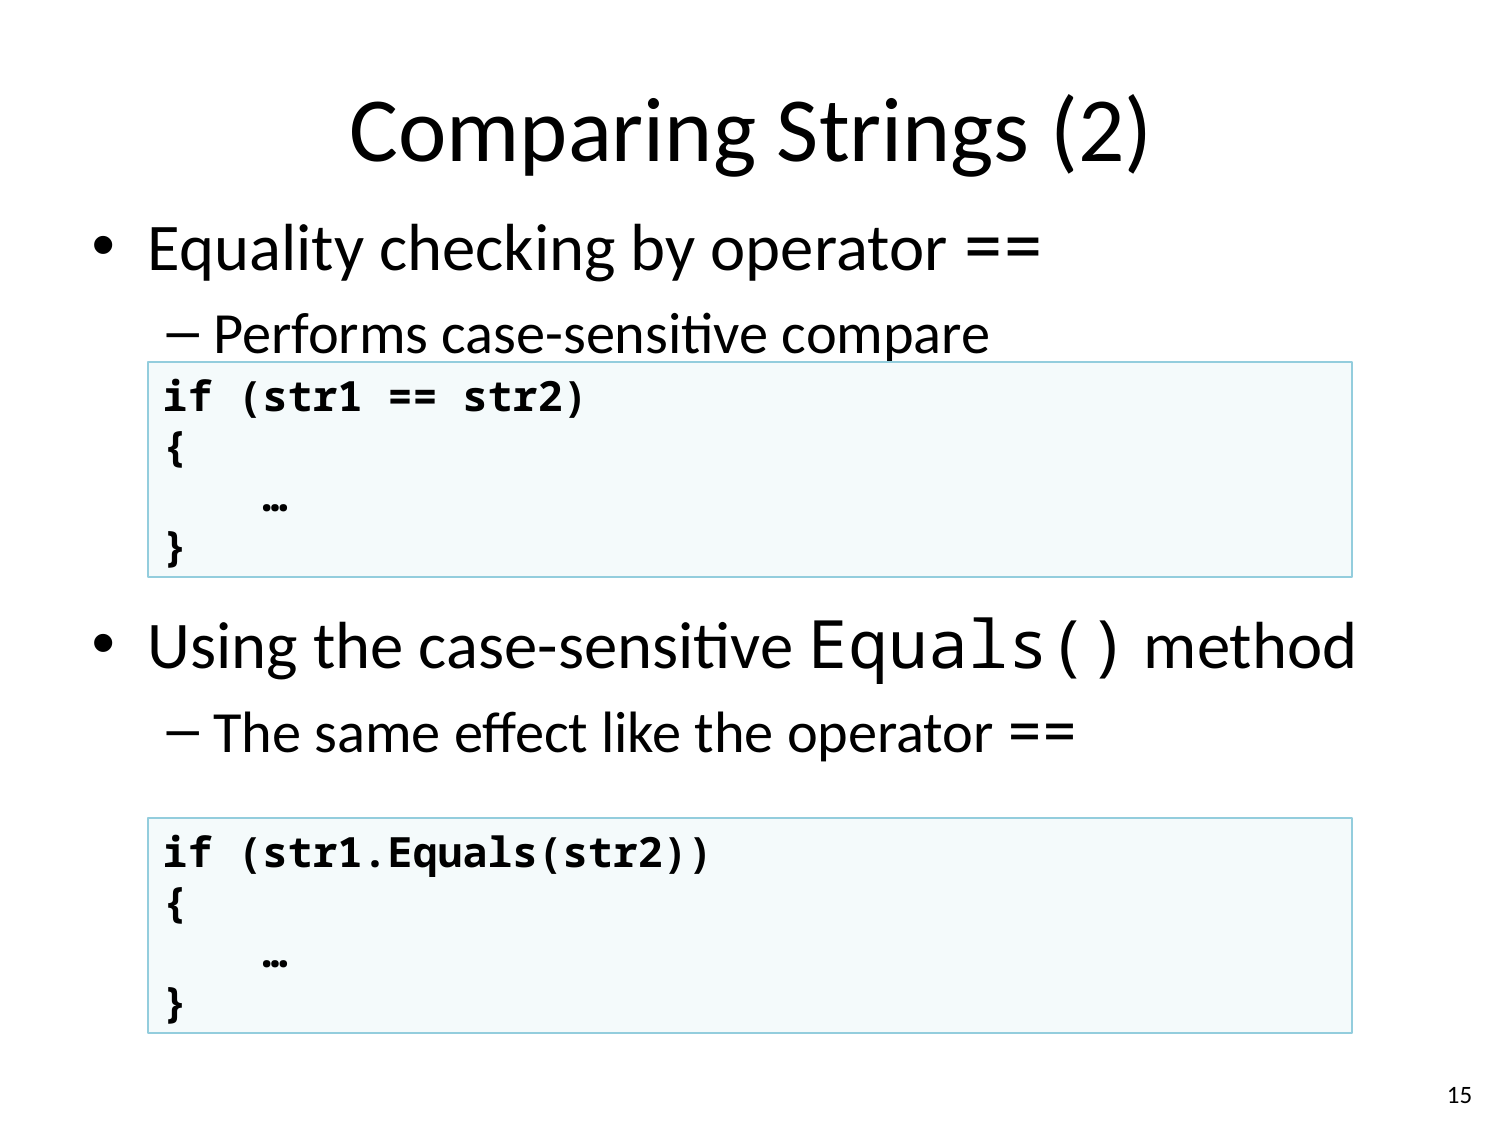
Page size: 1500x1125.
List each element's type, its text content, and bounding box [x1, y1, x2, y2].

list Equality checking by operator == Performs case-sensitive compare Using the case-sensitive Equals() method The same effect like the operator == [76, 196, 1427, 939]
text_box if (str1 == str2) { … } [147, 362, 1353, 578]
title Comparing Strings (2) [76, 30, 1427, 196]
text_box if (str1.Equals(str2)) { … } [147, 818, 1353, 1034]
slide_number 15 [1412, 1074, 1488, 1113]
